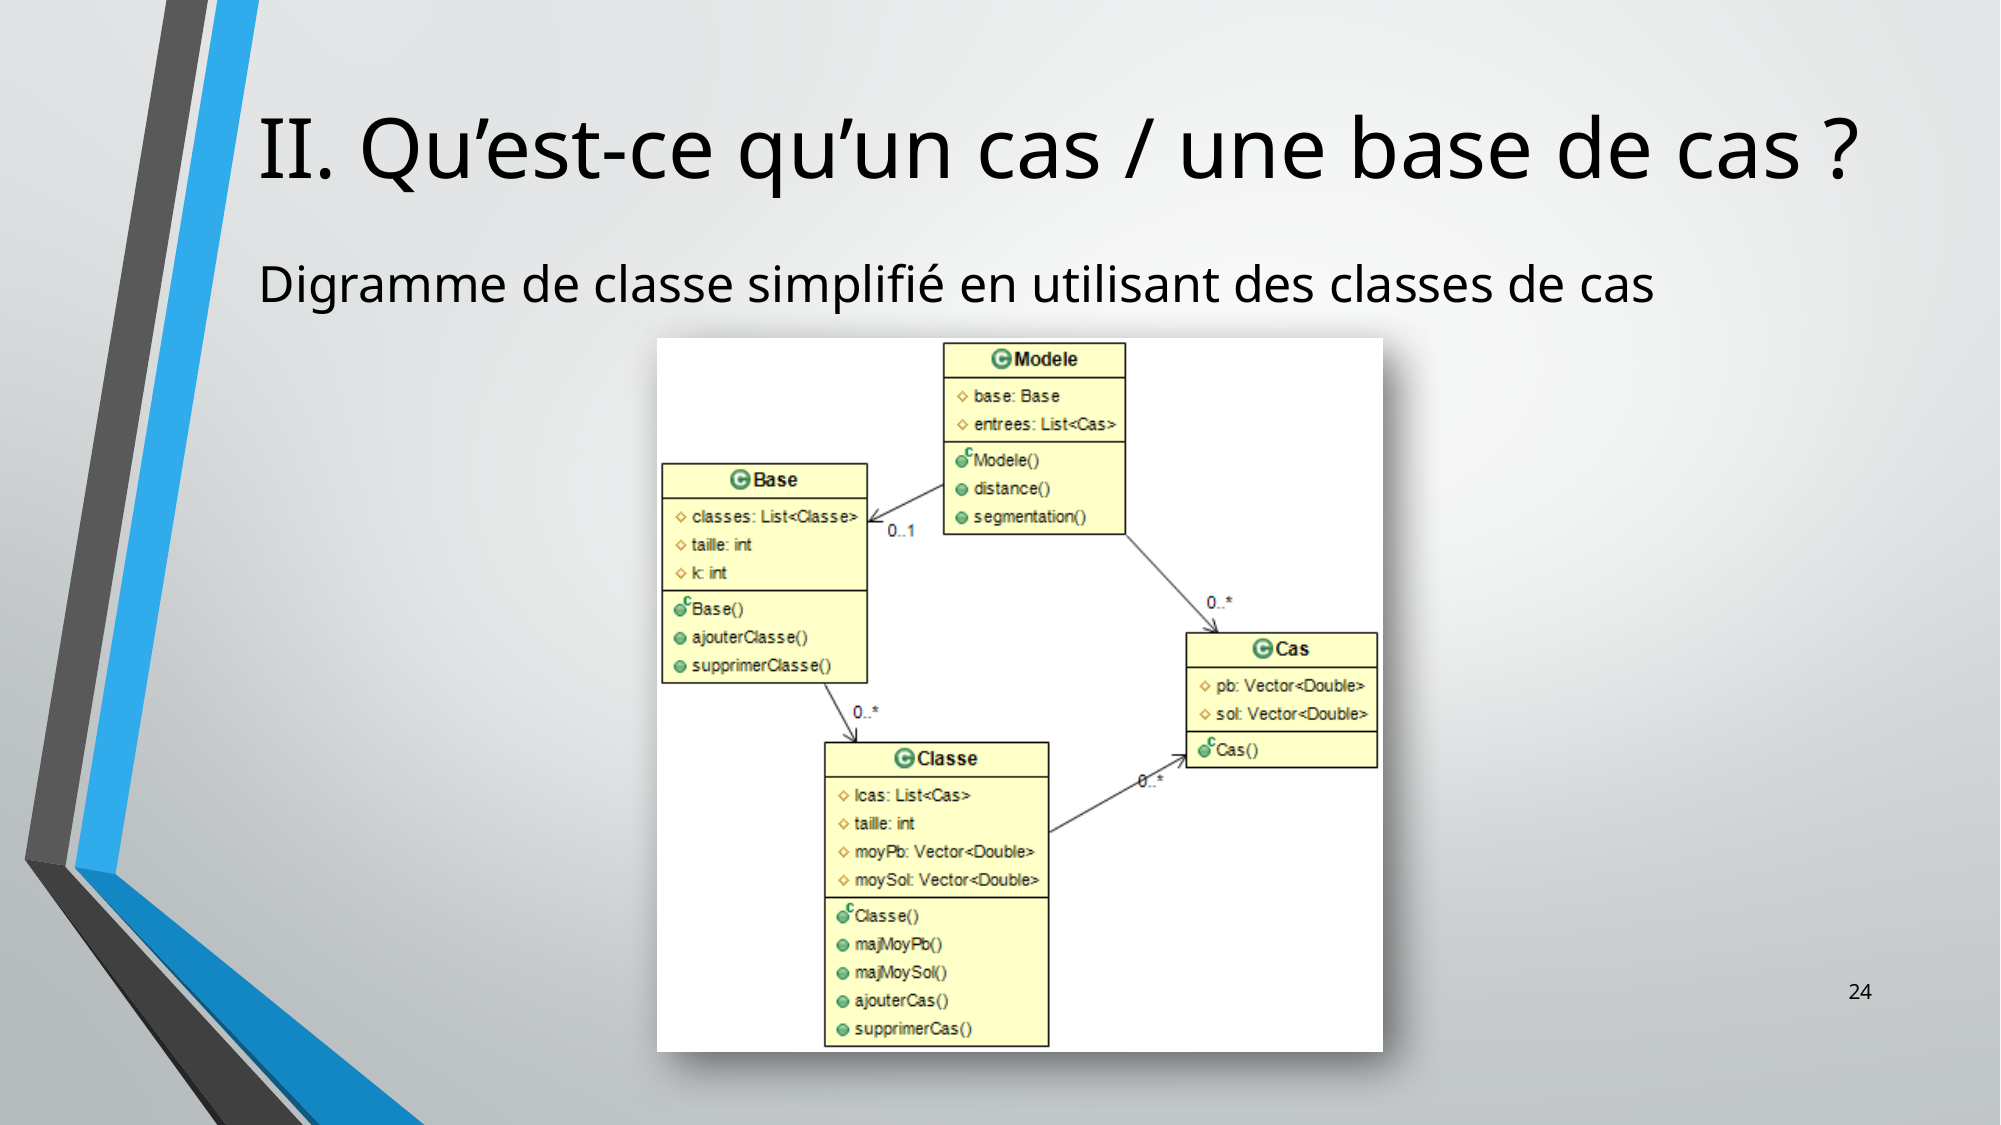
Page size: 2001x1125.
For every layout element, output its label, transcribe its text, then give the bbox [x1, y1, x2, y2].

list Digramme de classe simplifié en utilisant des classes de cas [243, 245, 1887, 993]
slide_number 24 [1796, 962, 1887, 1023]
title II. Qu’est-ce qu’un cas / une base de cas ? [243, 51, 1887, 245]
picture [657, 338, 1383, 1052]
